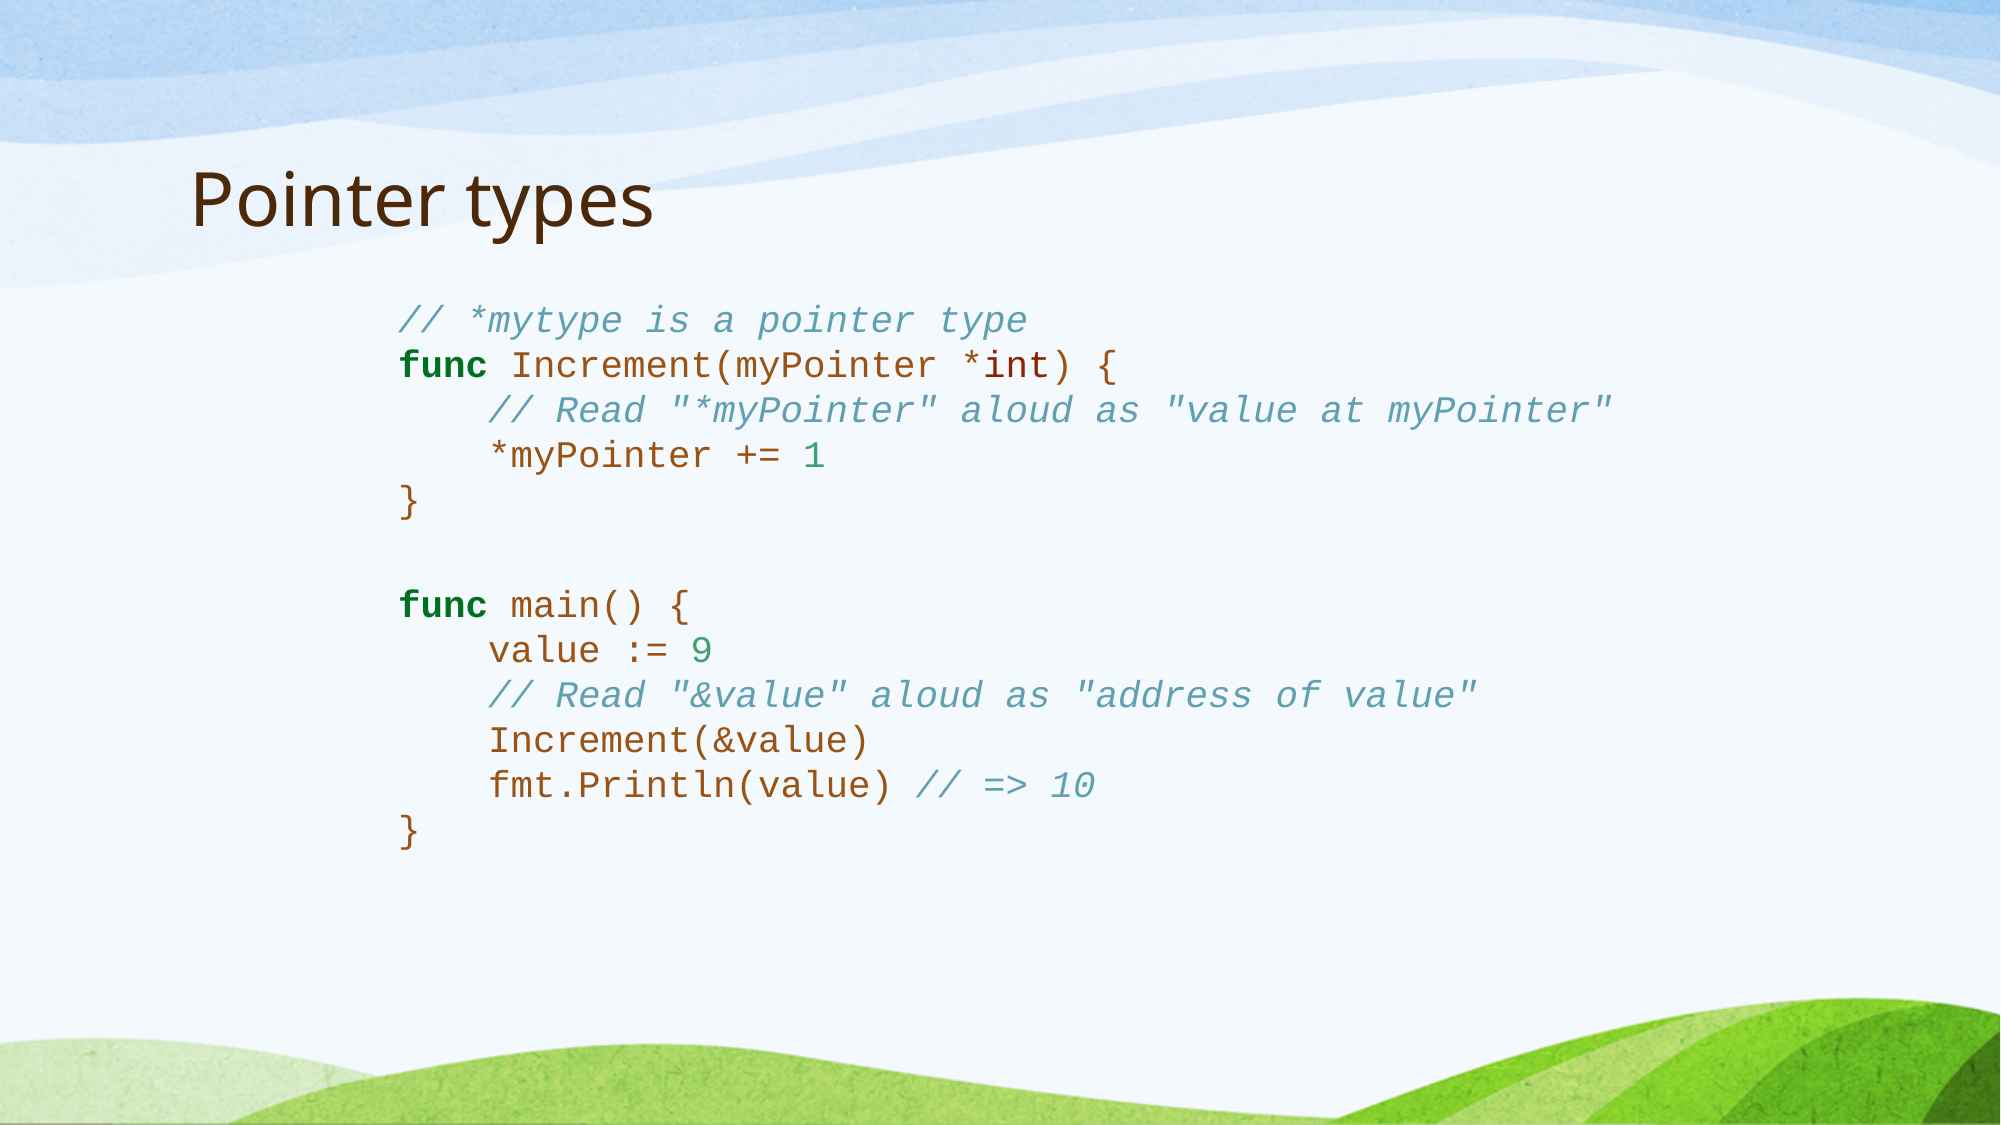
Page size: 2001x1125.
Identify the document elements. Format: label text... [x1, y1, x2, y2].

list // *mytype is a pointer type func Increment(myPointer *int) { // Read "*myPointer" aloud as "value at myPointer" *myPointer += 1 } func main() { value := 9 // Read "&value" aloud as "address of value" Increment(&value) fmt.Println(value) // => 10 } [174, 287, 1825, 982]
picture [0, 0, 2001, 1125]
title Pointer types [174, 50, 1825, 250]
